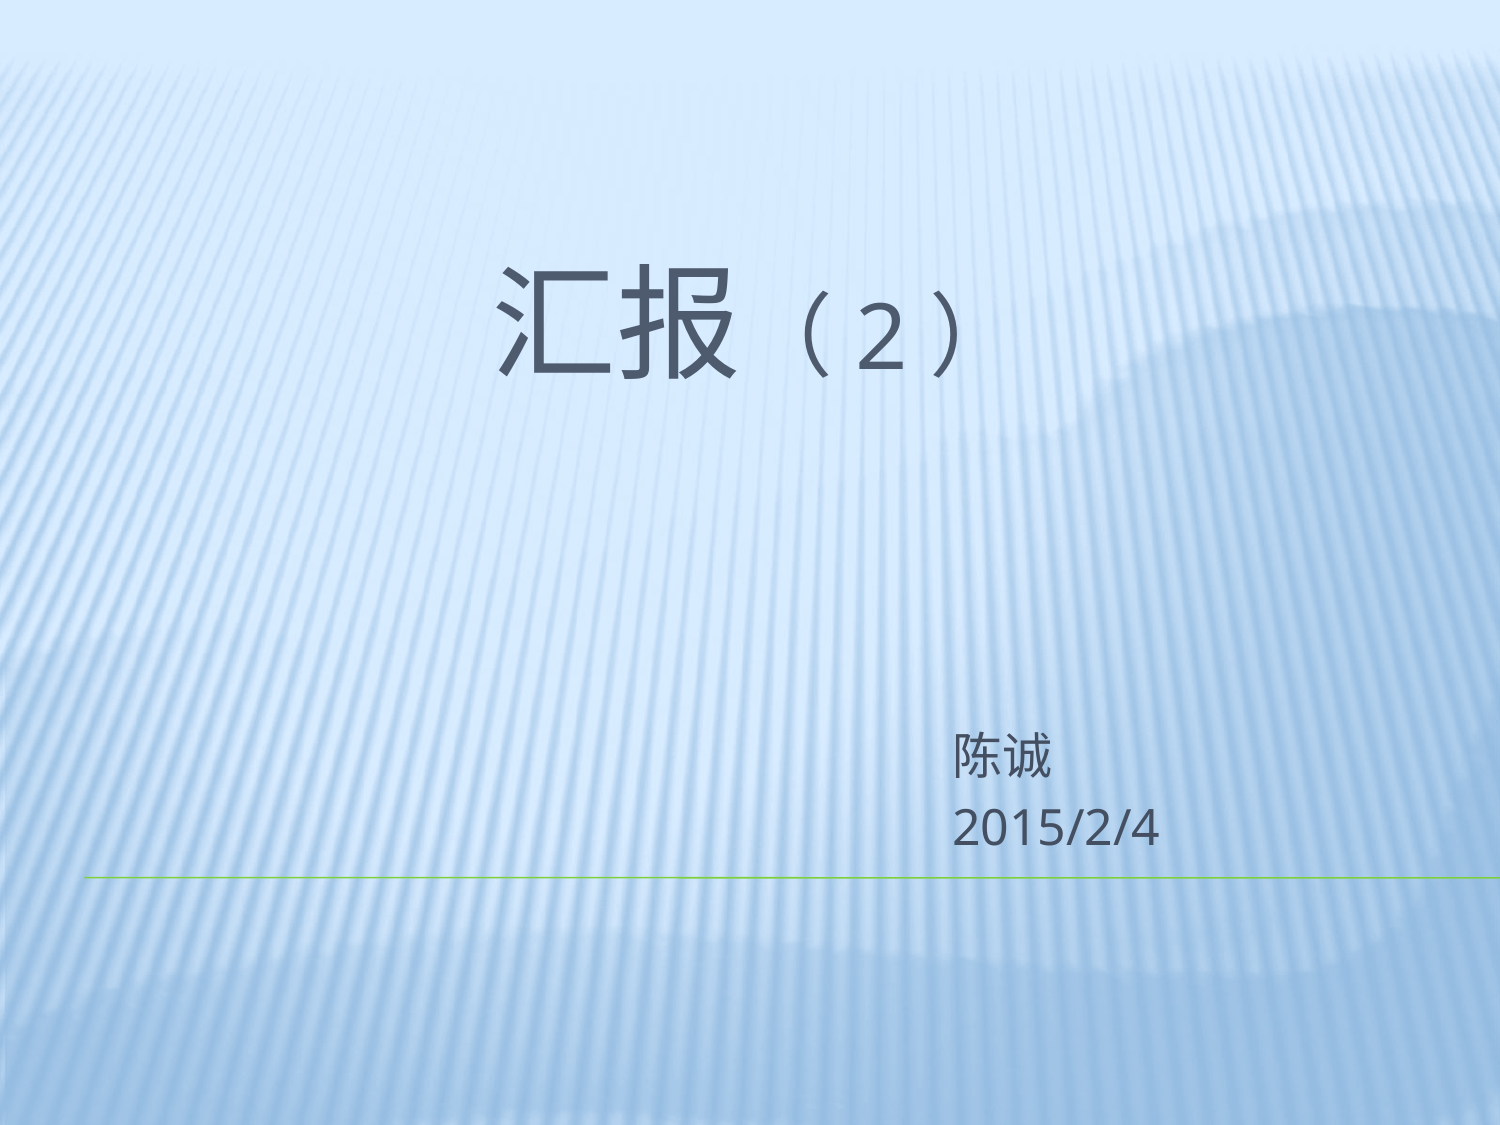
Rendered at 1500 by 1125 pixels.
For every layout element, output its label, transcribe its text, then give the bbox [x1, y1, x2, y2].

subtitle 陈诚 2015/2/4 [937, 712, 1456, 863]
title 汇报（2） [62, 237, 1450, 438]
